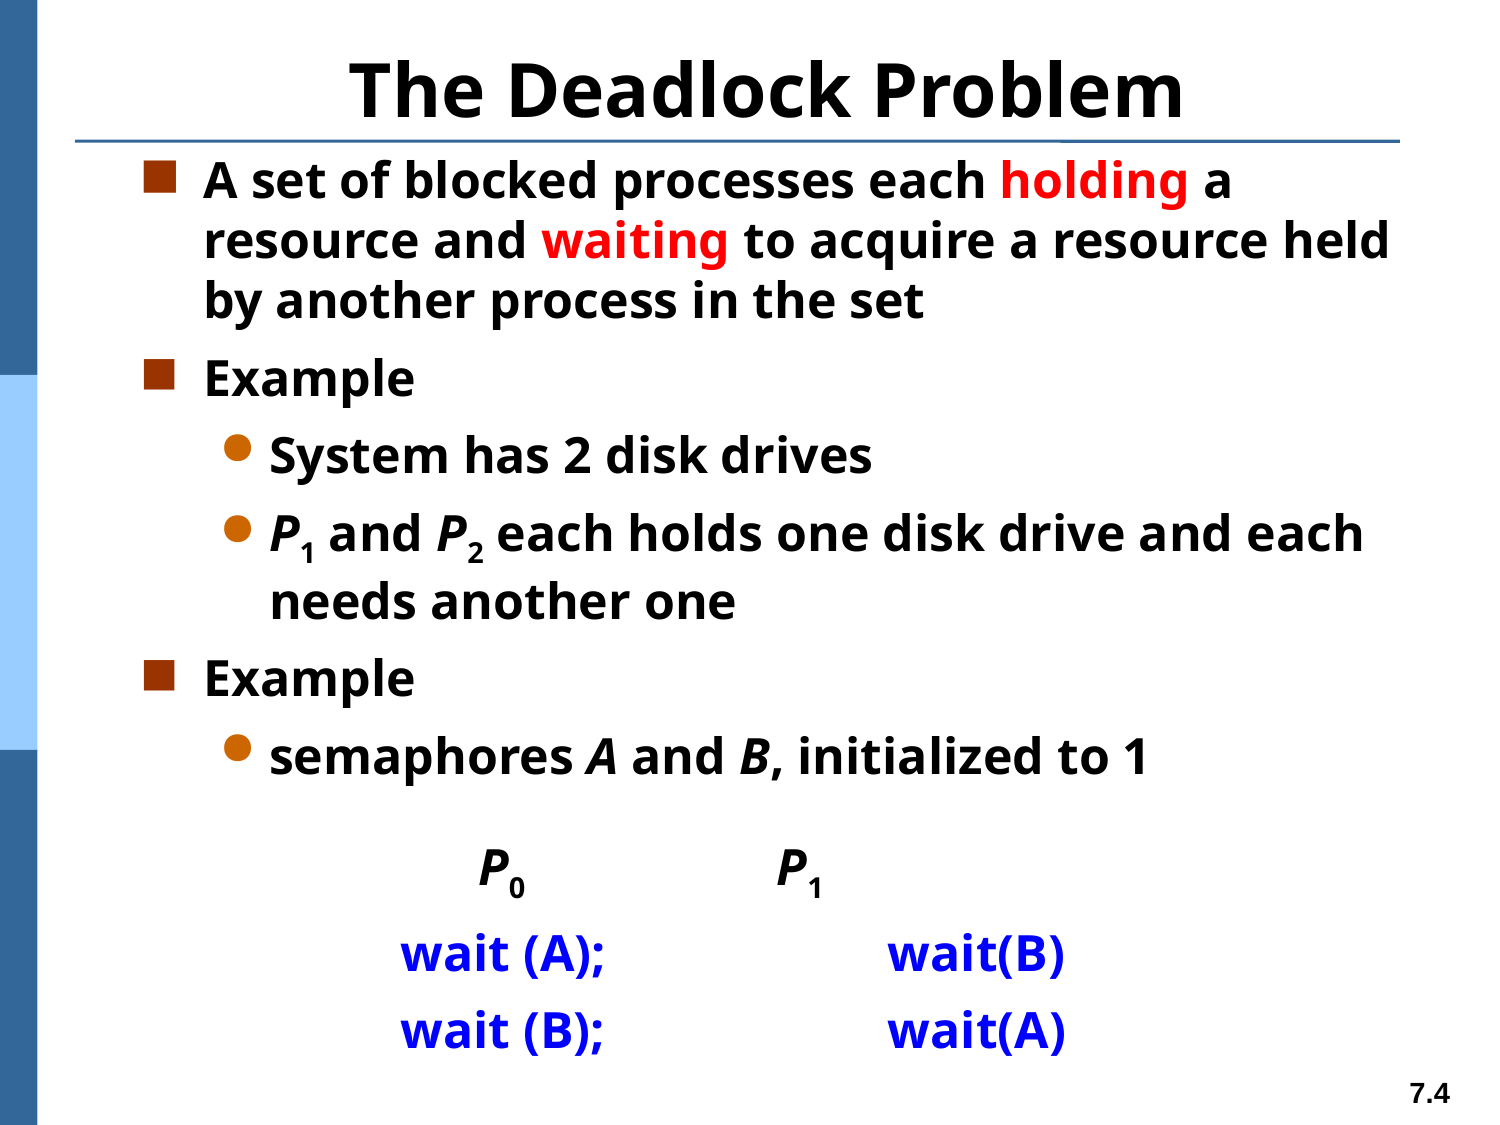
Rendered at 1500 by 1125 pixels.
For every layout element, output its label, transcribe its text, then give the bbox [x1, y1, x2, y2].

list A set of blocked processes each holding a resource and waiting to acquire a resource held by another process in the set Example System has 2 disk drives P1 and P2 each holds one disk drive and each needs another one Example semaphores A and B, initialized to 1 P0 P1 wait (A); wait(B) wait (B); wait(A) [132, 140, 1456, 871]
title The Deadlock Problem [92, 45, 1443, 141]
